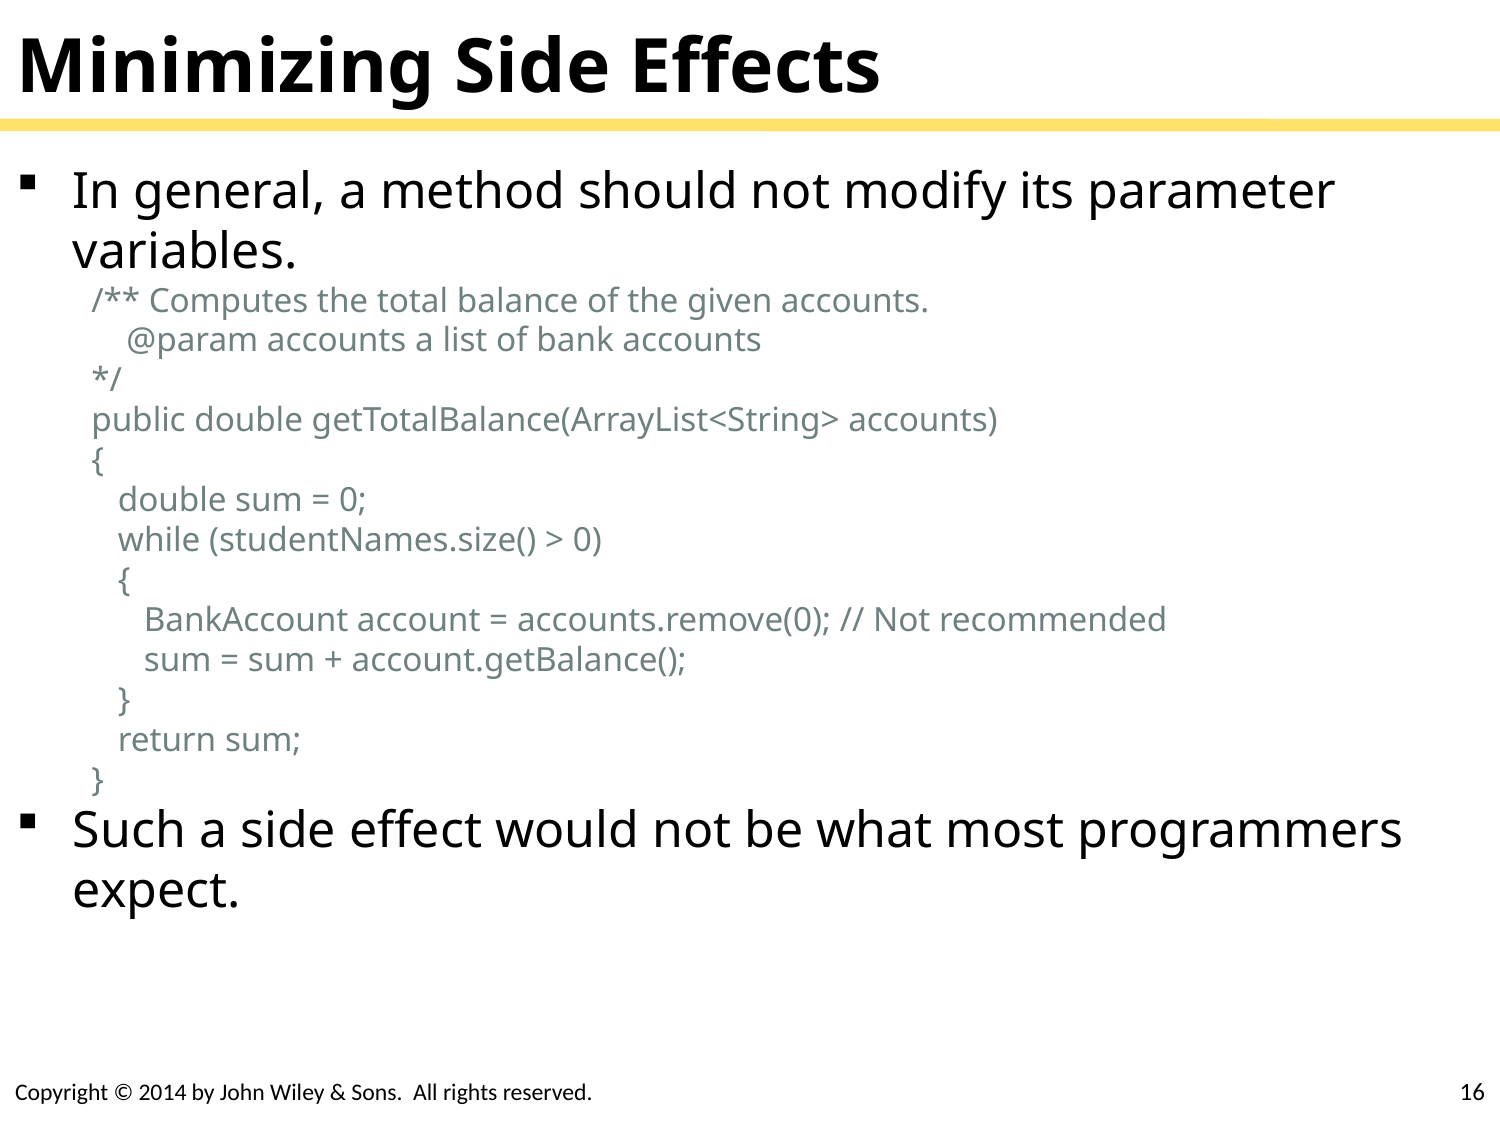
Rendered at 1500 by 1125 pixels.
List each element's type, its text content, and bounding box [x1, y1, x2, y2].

list In general, a method should not modify its parameter variables. /** Computes the total balance of the given accounts. @param accounts a list of bank accounts */ public double getTotalBalance(ArrayList<String> accounts) { double sum = 0; while (studentNames.size() > 0) { BankAccount account = accounts.remove(0); // Not recommended sum = sum + account.getBalance(); } return sum; } Such a side effect would not be what most programmers expect. [1, 151, 1500, 1081]
title Minimizing Side Effects [1, 0, 1500, 125]
